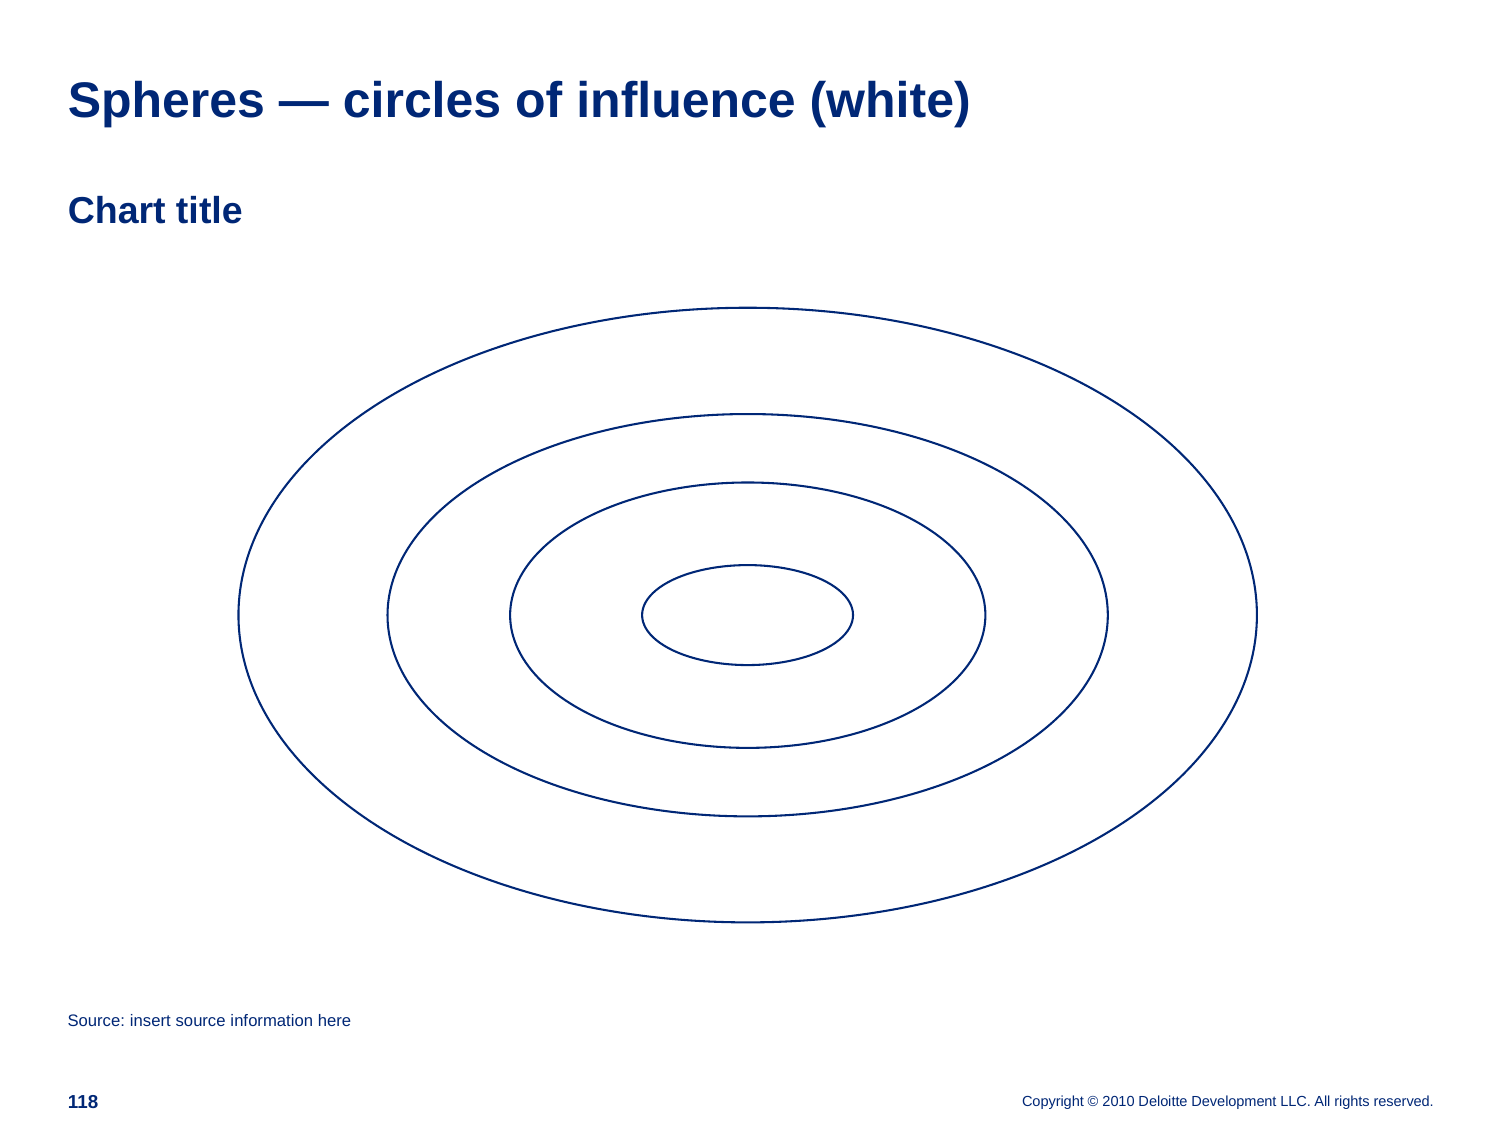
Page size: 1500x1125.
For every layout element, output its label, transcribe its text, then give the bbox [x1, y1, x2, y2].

text_box [238, 307, 1257, 923]
title Spheres — circles of influence (white) [67, 73, 1435, 128]
text_box Chart title [67, 185, 389, 231]
text_box [642, 565, 854, 666]
text_box Source: insert source information here [67, 1009, 723, 1031]
text_box [510, 482, 986, 748]
text_box [387, 414, 1108, 817]
